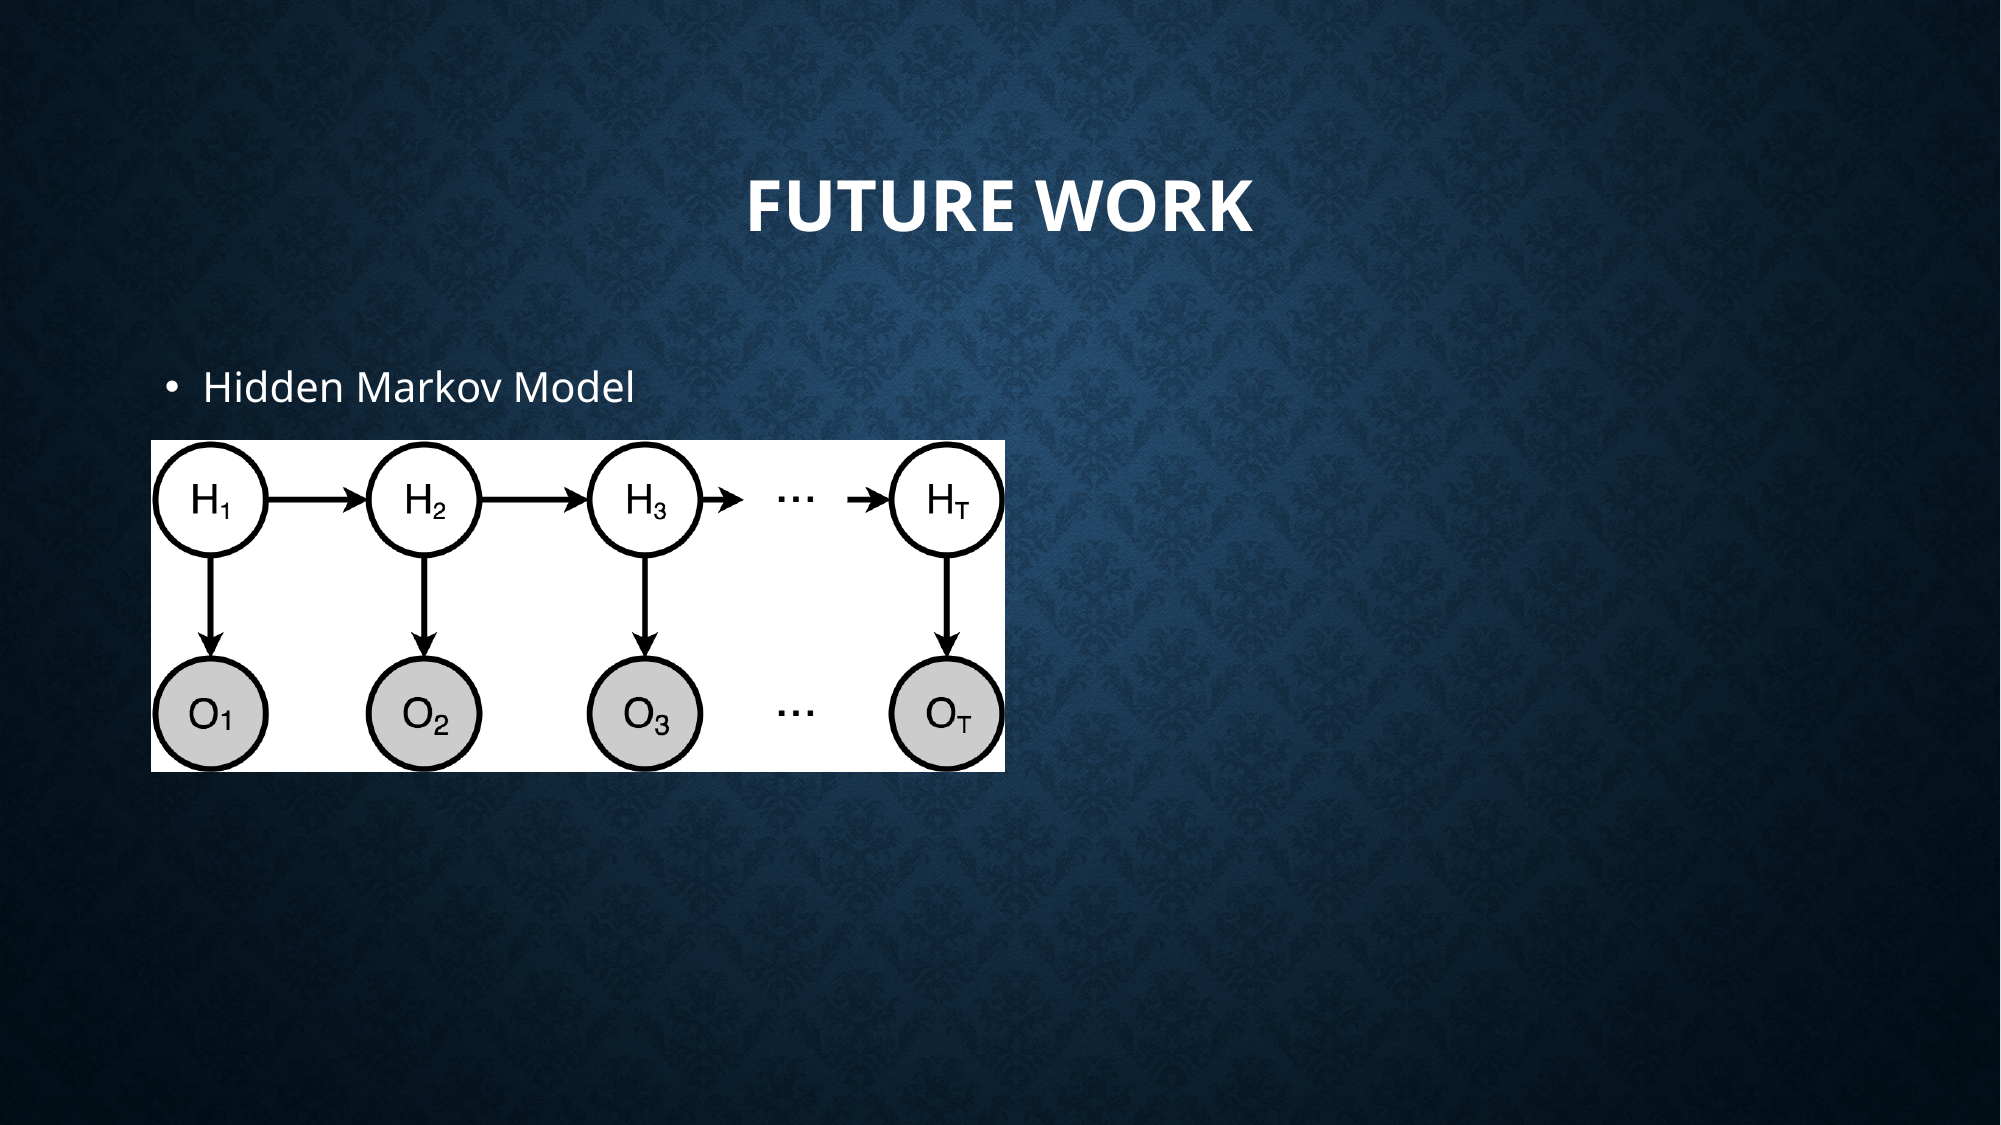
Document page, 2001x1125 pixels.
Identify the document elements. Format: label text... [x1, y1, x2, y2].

title Future Work [149, 99, 1849, 318]
list Hidden Markov Model [149, 343, 1849, 950]
picture [151, 439, 1006, 772]
